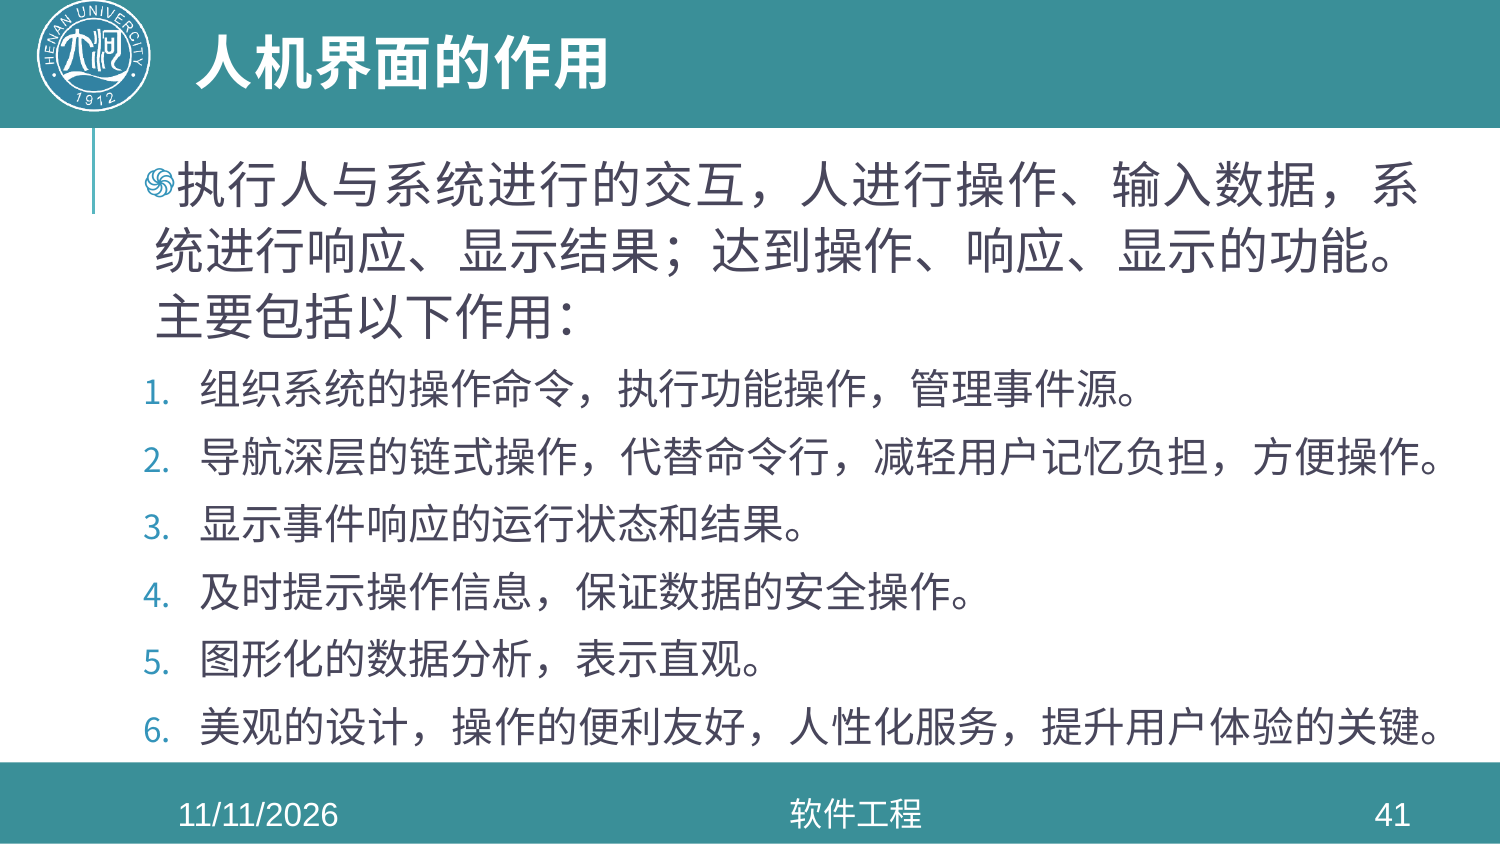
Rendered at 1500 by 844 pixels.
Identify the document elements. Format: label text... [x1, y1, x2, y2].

slide_number 41 [1333, 796, 1454, 830]
list 执行人与系统进行的交互，人进行操作、输入数据，系统进行响应、显示结果；达到操作、响应、显示的功能。主要包括以下作用： 组织系统的操作命令，执行功能操作，管理事件源。 导航深层的链式操作，代替命令行，减轻用户记忆负担，方便操作。 显示事件响应的运行状态和结果。 及时提示操作信息，保证数据的安全操作。 图形化的数据分析，表示直观。 美观的设计，操作的便利友好，人性化服务，提升用户体验的关键。 [135, 140, 1428, 765]
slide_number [126, 796, 391, 830]
title 人机界面的作用 [179, 0, 1454, 136]
footer 软件工程 [391, 796, 1322, 830]
